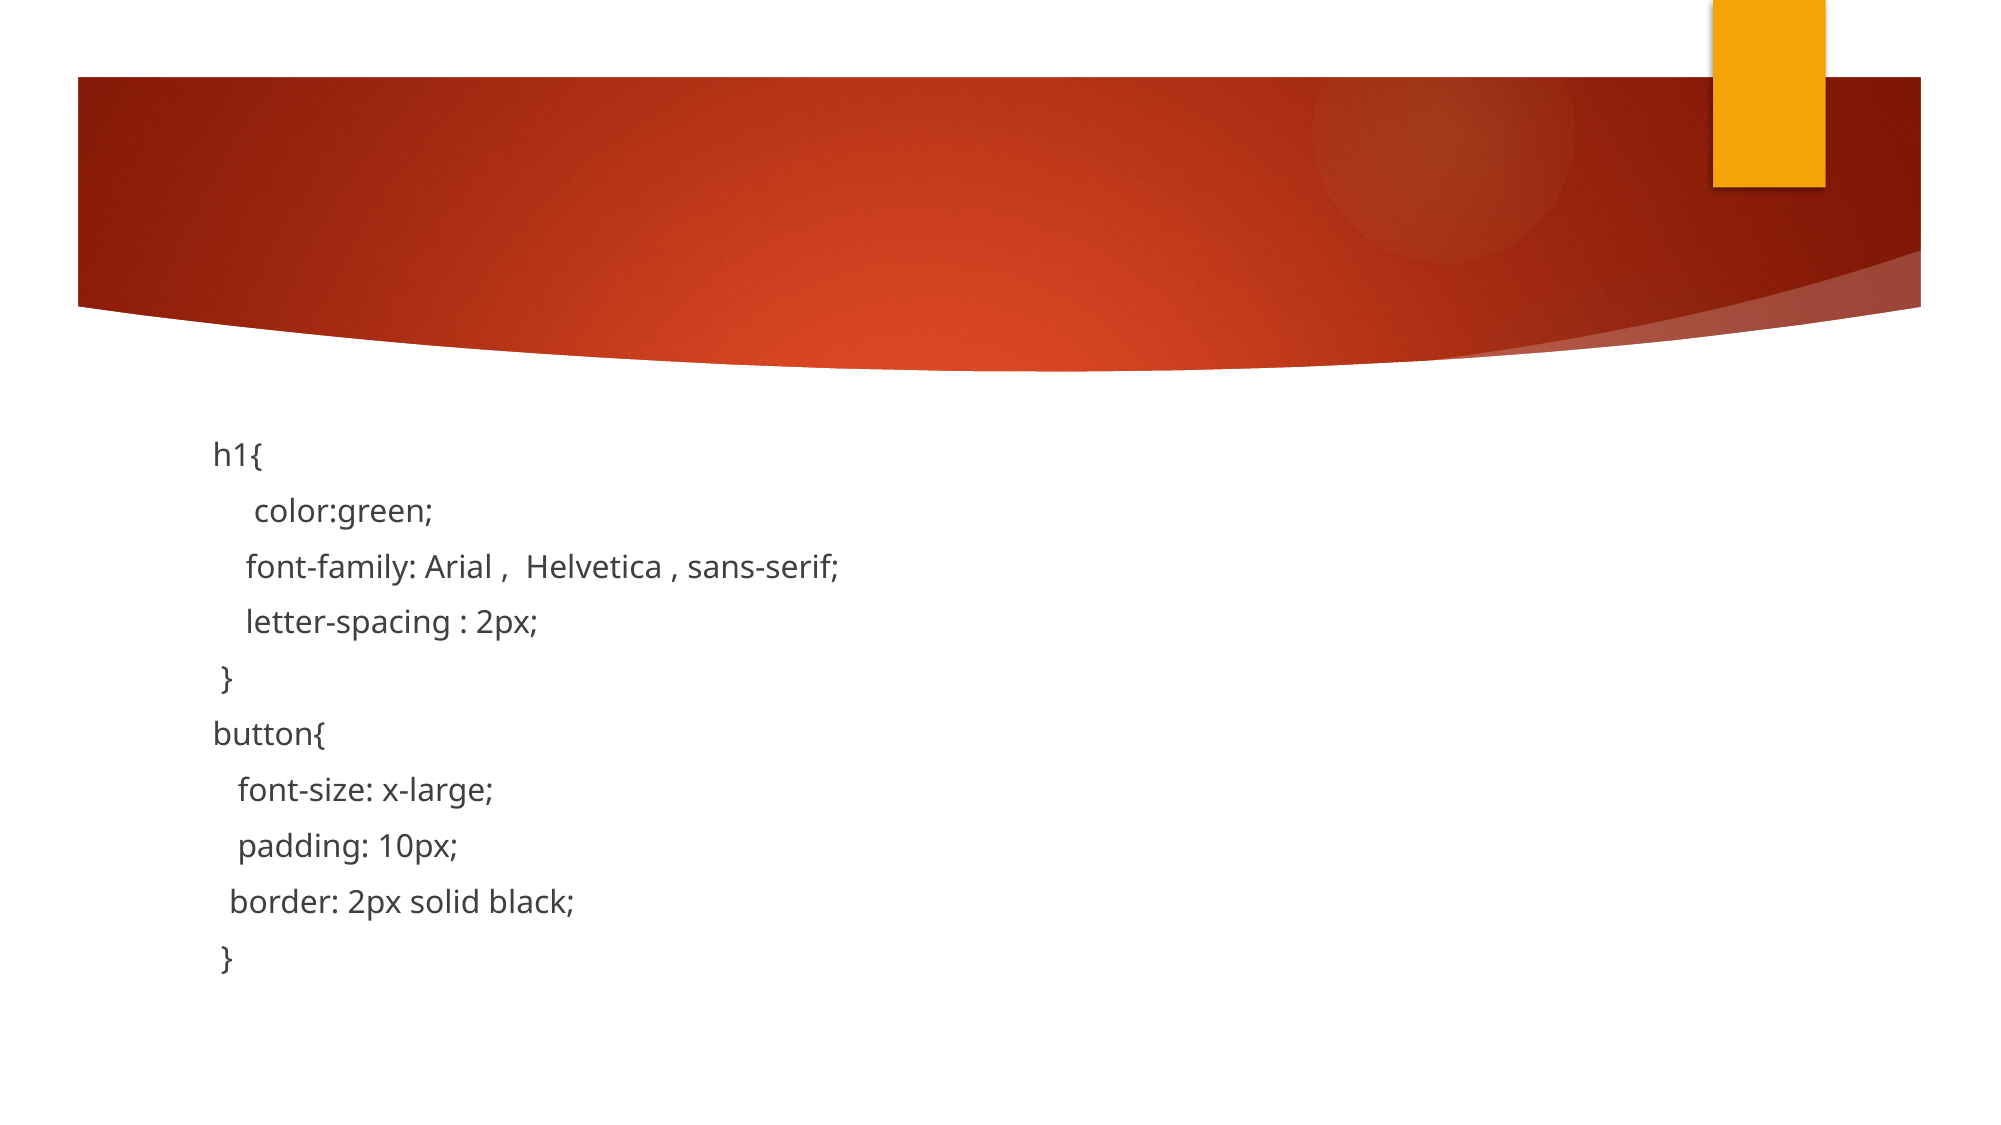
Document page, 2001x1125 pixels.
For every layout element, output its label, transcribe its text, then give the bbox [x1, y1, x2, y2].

list h1{ color:green; font-family: Arial , Helvetica , sans-serif; letter-spacing : 2px; } button{ font-size: x-large; padding: 10px; border: 2px solid black; } [189, 427, 1627, 988]
